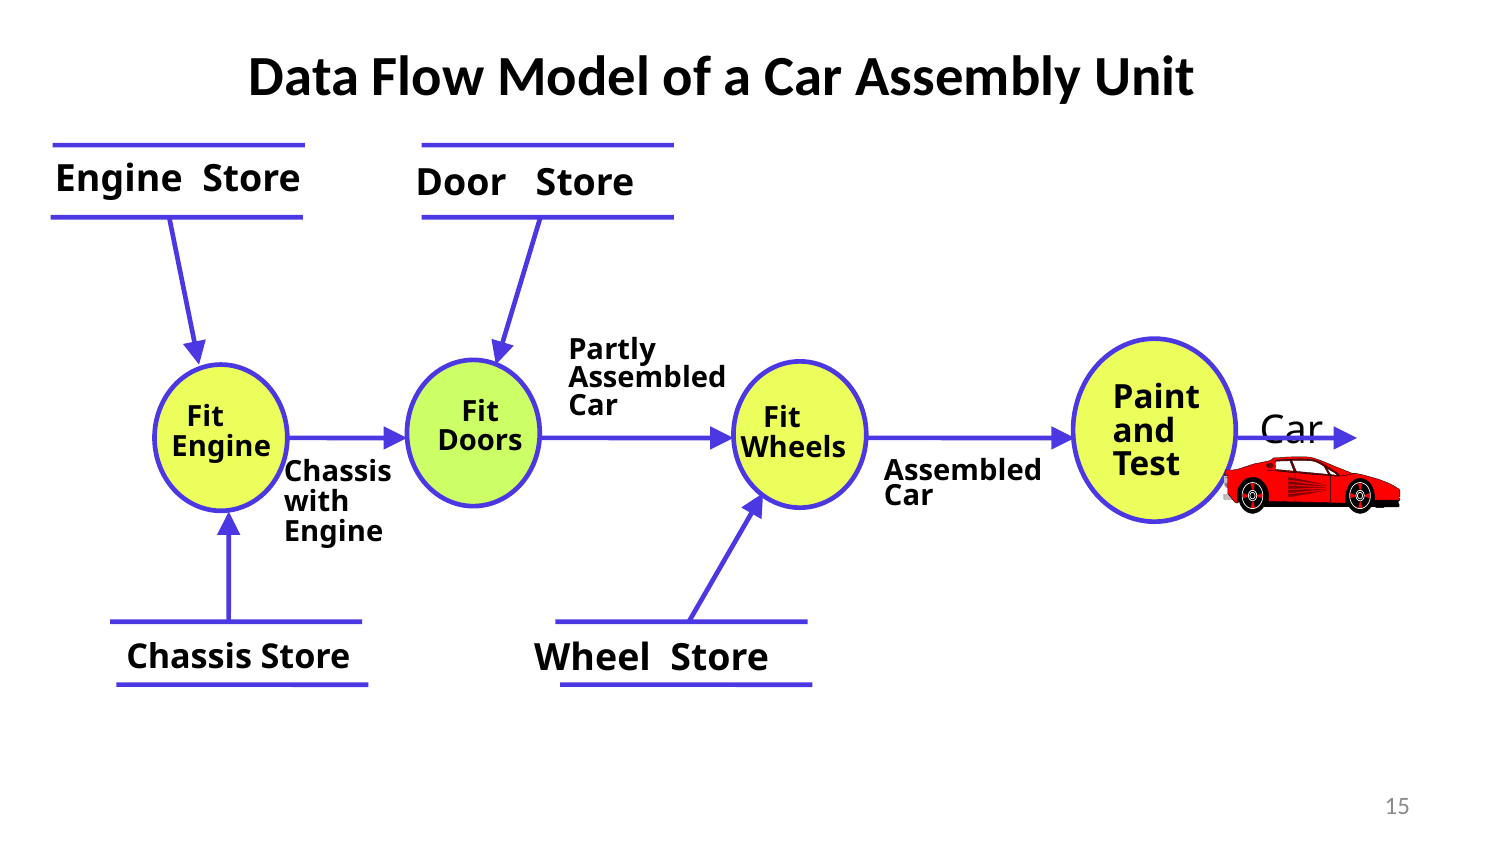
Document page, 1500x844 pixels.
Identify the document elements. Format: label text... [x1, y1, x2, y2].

title Data Flow Model of a Car Assembly Unit [244, 0, 1201, 143]
slide_number 15 [1074, 782, 1425, 827]
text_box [50, 144, 1401, 720]
